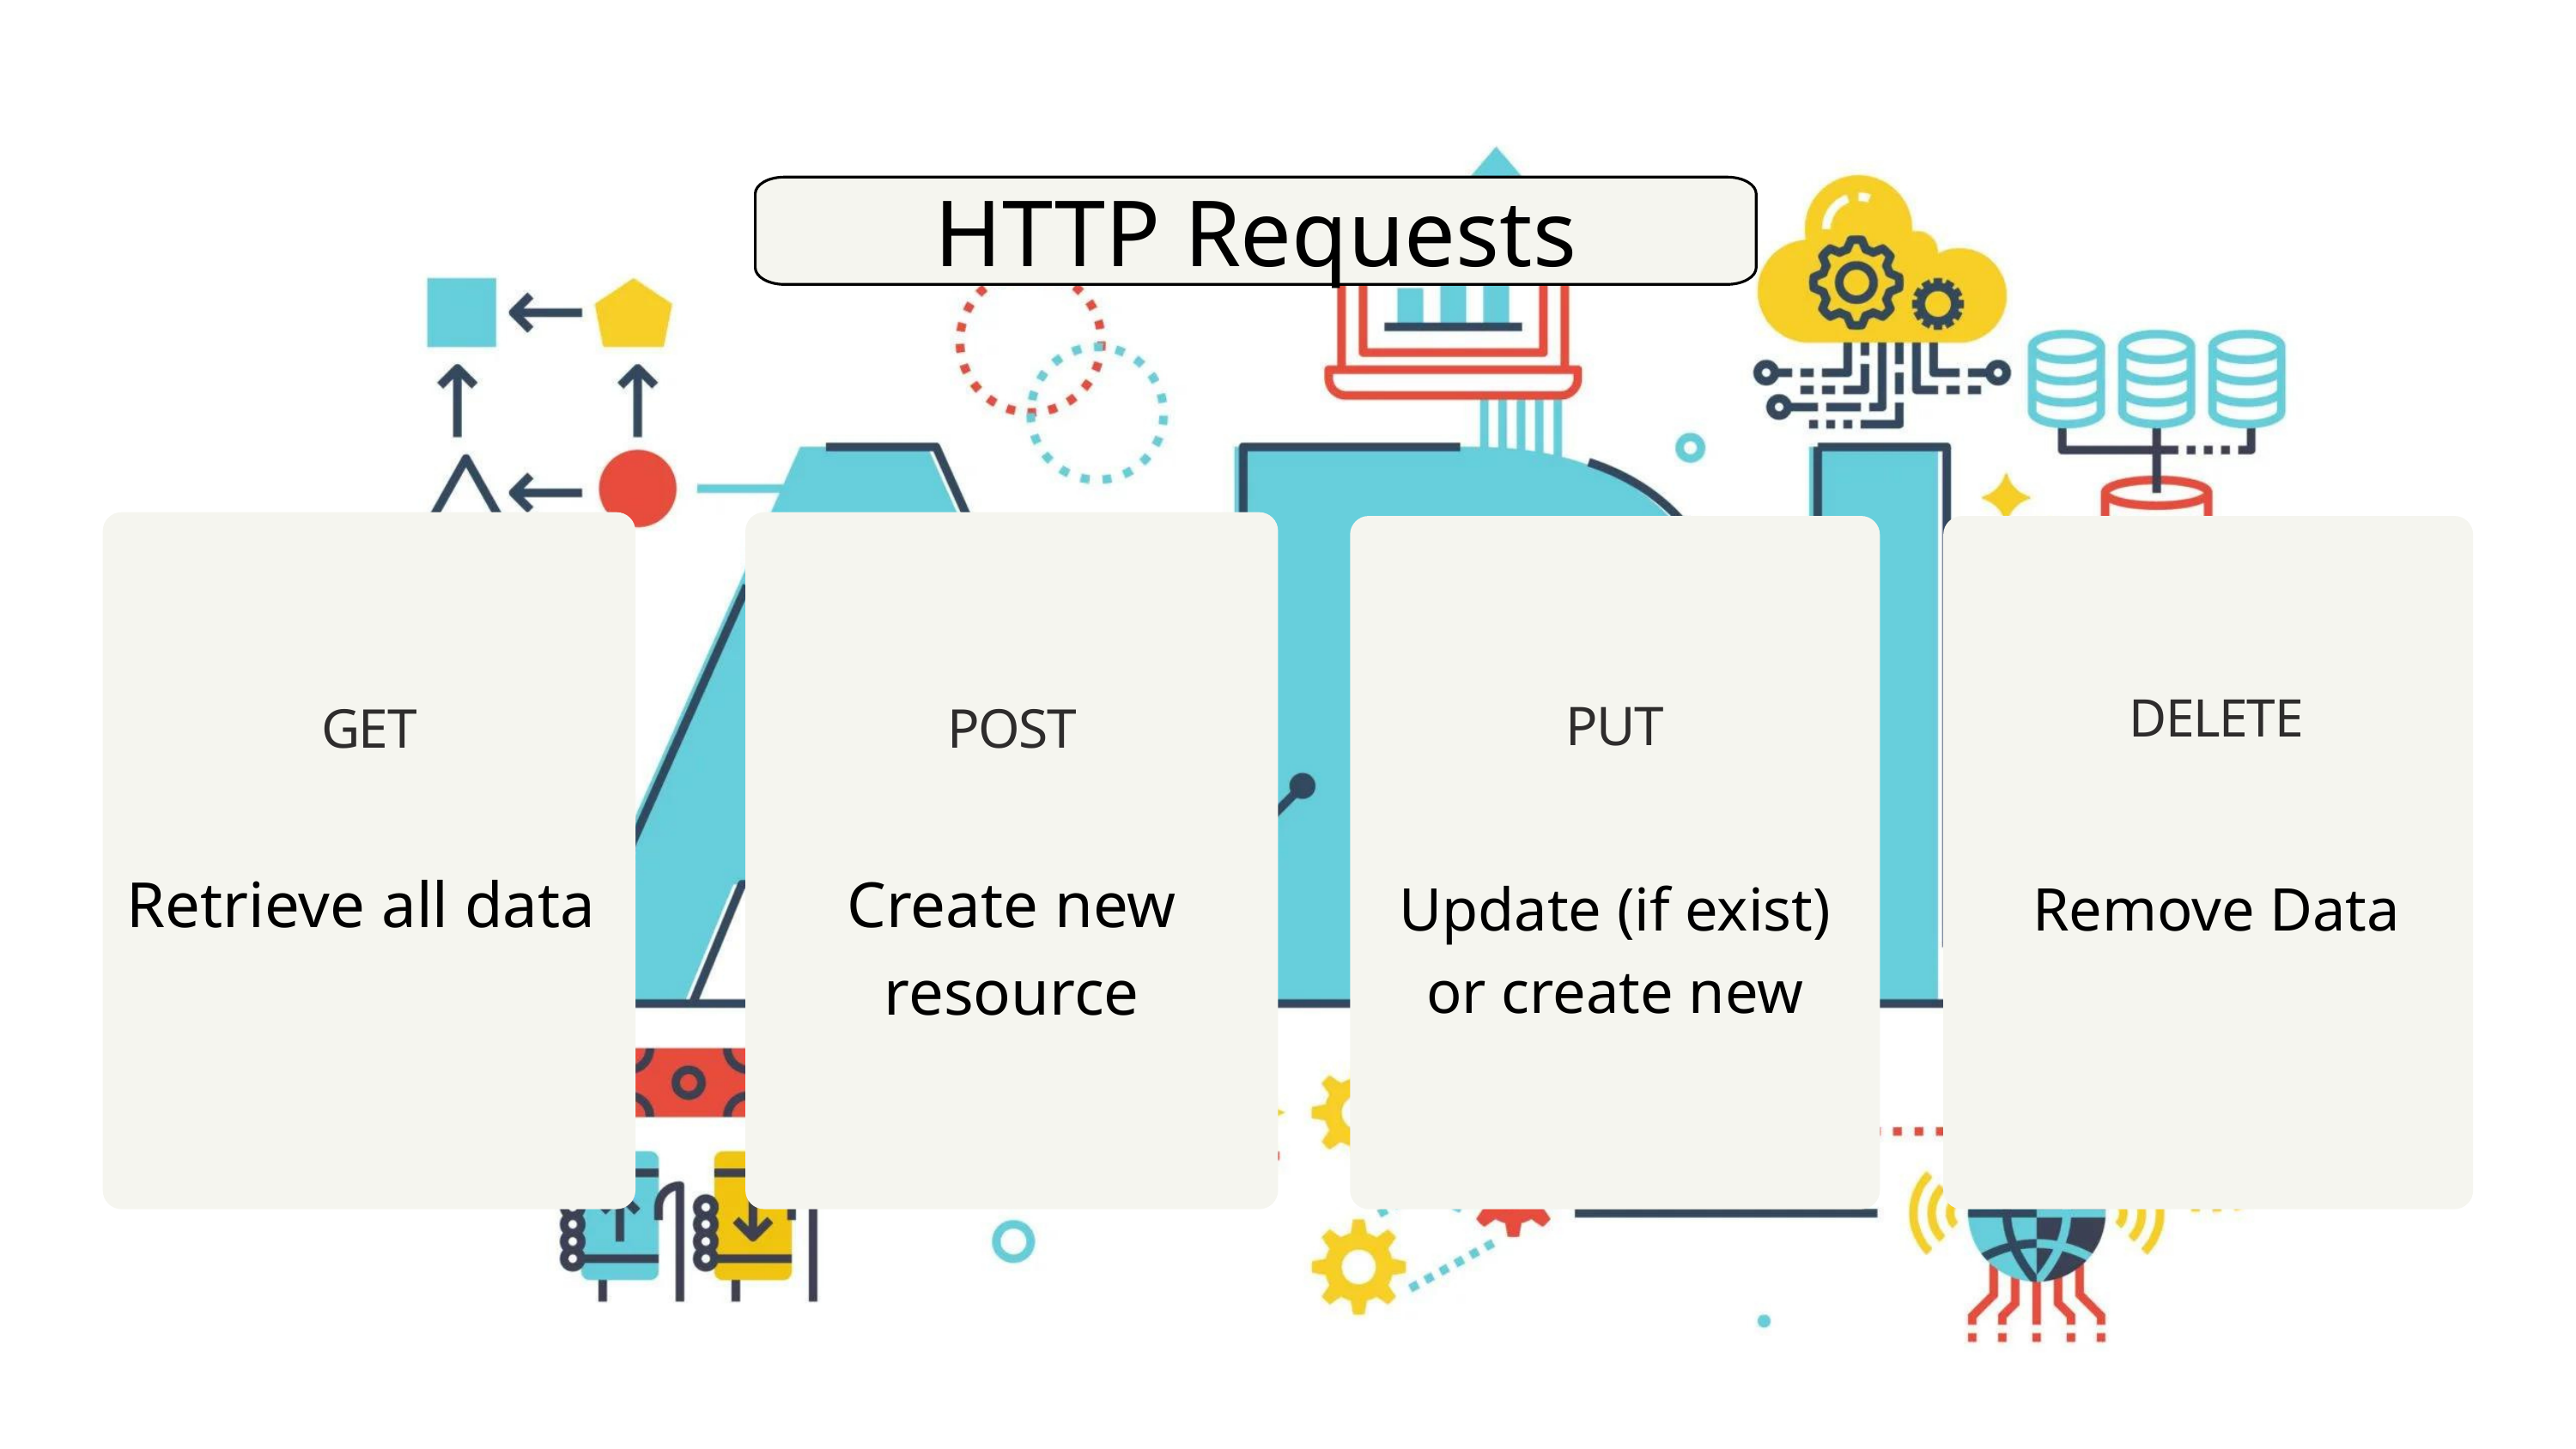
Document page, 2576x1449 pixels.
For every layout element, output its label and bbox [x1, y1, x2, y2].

text_box [755, 166, 1757, 285]
text_box [1350, 515, 1880, 1210]
text_box [744, 512, 1279, 1210]
text_box [1942, 515, 2474, 1210]
text_box [102, 512, 636, 1210]
text_box [0, 5, 2576, 1449]
